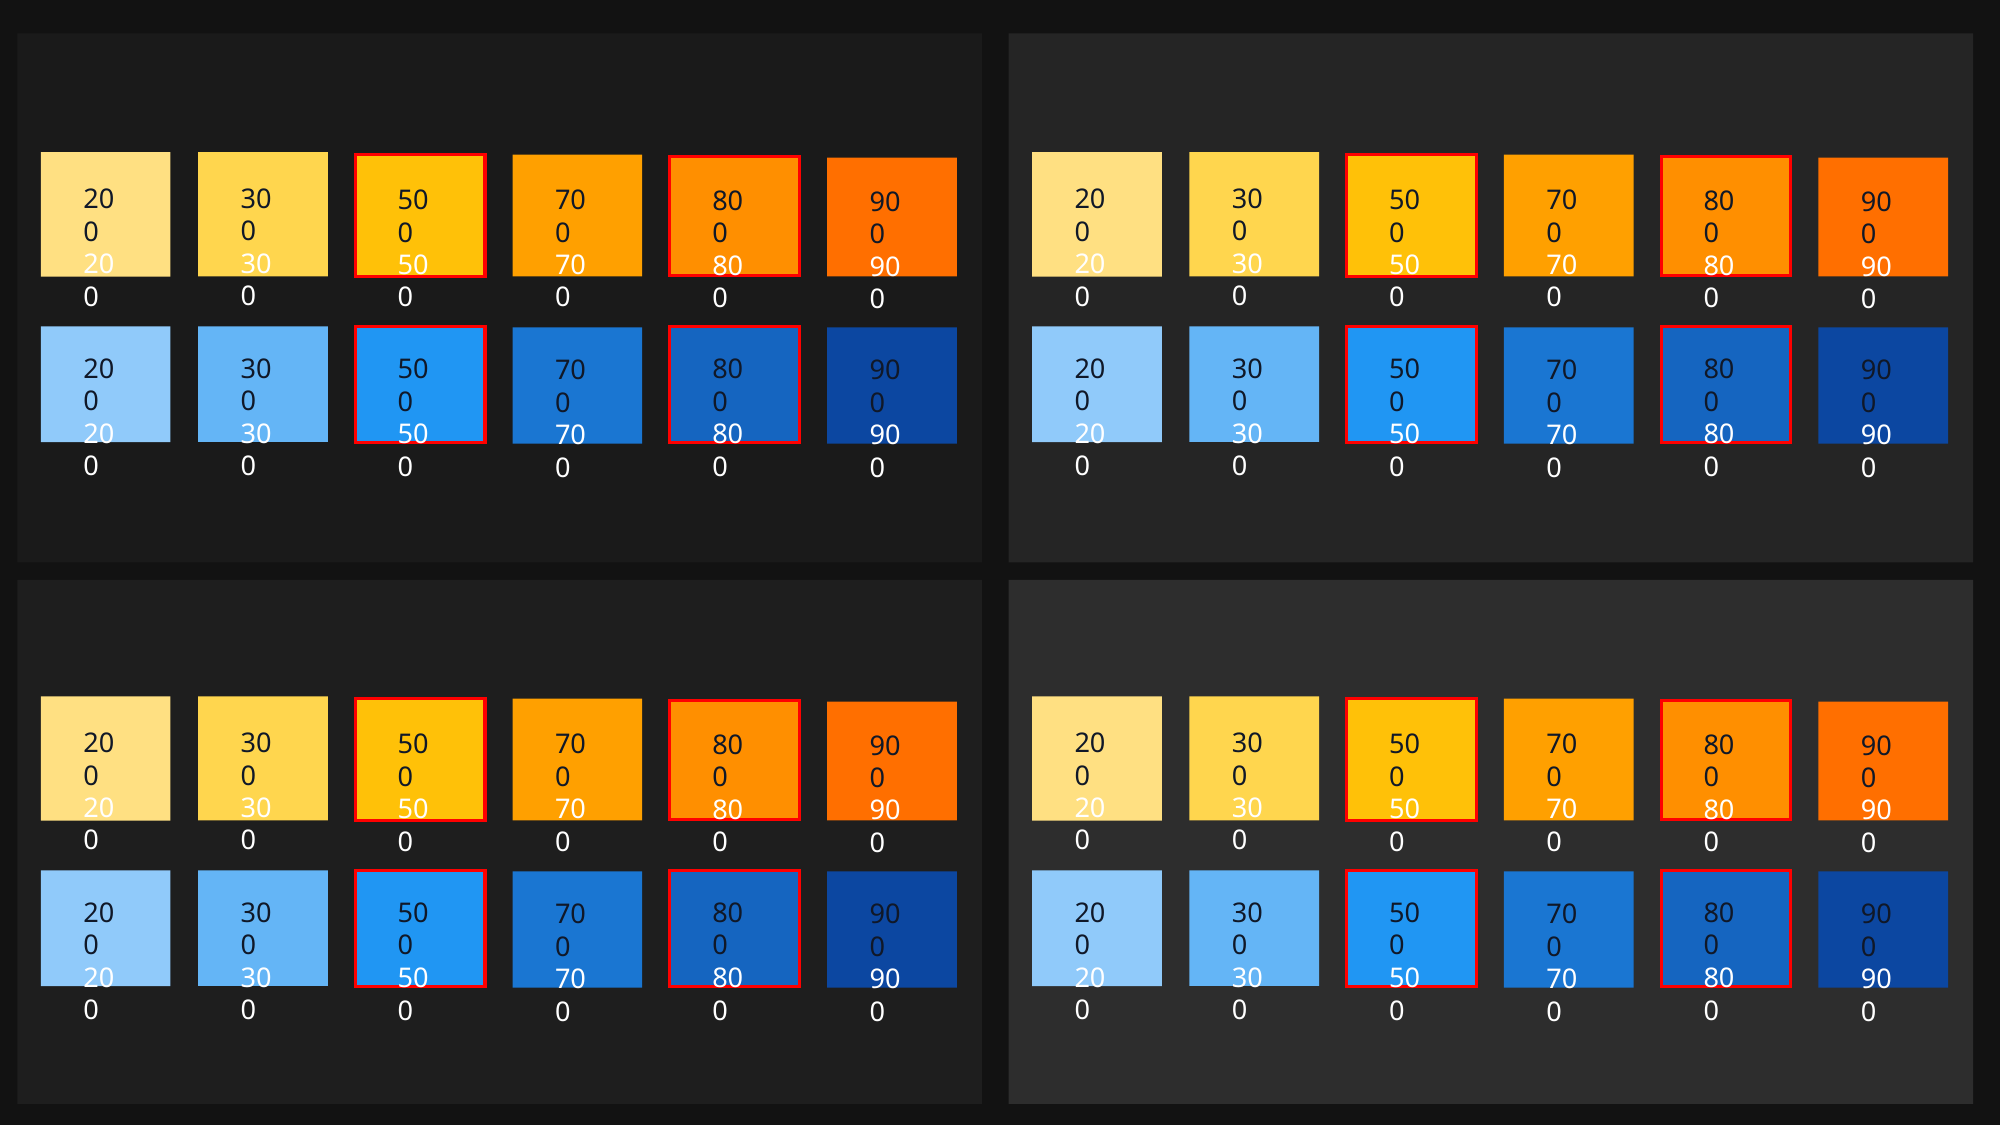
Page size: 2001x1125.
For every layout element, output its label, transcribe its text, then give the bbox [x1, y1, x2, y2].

text_box [668, 869, 801, 988]
text_box 800 800 [1688, 344, 1764, 489]
text_box 300 300 [1217, 887, 1292, 1033]
text_box 700 700 [540, 175, 615, 320]
text_box [0, 0, 2000, 1125]
text_box 800 800 [1688, 719, 1764, 865]
text_box [1345, 697, 1478, 822]
text_box 700 700 [1531, 719, 1607, 864]
text_box [1007, 578, 1975, 1105]
text_box [1345, 153, 1478, 278]
text_box 500 500 [383, 888, 458, 1033]
text_box [511, 697, 644, 822]
text_box [1345, 869, 1478, 988]
text_box [1345, 325, 1478, 444]
text_box 900 900 [1846, 720, 1921, 866]
text_box [1817, 326, 1950, 445]
text_box [354, 697, 487, 822]
text_box [1031, 695, 1163, 822]
text_box 700 700 [1531, 889, 1607, 1034]
text_box [1817, 870, 1950, 989]
text_box [1502, 153, 1635, 278]
text_box 500 500 [1374, 719, 1449, 864]
text_box 200 200 [68, 343, 143, 489]
text_box 300 300 [1217, 173, 1292, 319]
text_box [16, 578, 983, 1105]
text_box 500 500 [1374, 344, 1449, 489]
text_box [197, 695, 329, 822]
text_box [1007, 32, 1975, 564]
text_box [668, 699, 801, 821]
text_box [1502, 870, 1635, 989]
text_box [1660, 869, 1792, 988]
text_box 900 900 [854, 889, 930, 1034]
text_box [197, 151, 329, 278]
text_box 200 200 [1059, 343, 1135, 489]
text_box 900 900 [1846, 345, 1921, 490]
text_box [1660, 155, 1792, 277]
text_box [16, 32, 983, 564]
text_box 800 800 [1688, 888, 1764, 1033]
text_box [1031, 869, 1163, 988]
text_box [1031, 325, 1163, 444]
text_box 800 800 [697, 888, 772, 1033]
text_box [39, 325, 172, 444]
text_box 300 300 [225, 173, 301, 319]
text_box [511, 326, 644, 445]
text_box 700 700 [540, 719, 615, 864]
text_box [1817, 700, 1950, 822]
text_box 500 500 [1374, 175, 1449, 320]
text_box 900 900 [1846, 889, 1921, 1034]
text_box [1502, 326, 1635, 445]
text_box 500 500 [383, 175, 458, 320]
text_box 800 800 [1688, 175, 1764, 321]
text_box 500 500 [383, 719, 458, 864]
text_box [1660, 699, 1792, 821]
text_box 900 900 [854, 345, 930, 490]
text_box [1031, 151, 1163, 278]
text_box 200 200 [68, 887, 143, 1033]
text_box 900 900 [1846, 176, 1921, 322]
text_box [1188, 695, 1321, 822]
text_box 700 700 [540, 345, 615, 490]
text_box 800 800 [697, 175, 772, 321]
text_box [668, 325, 801, 444]
text_box 300 300 [225, 343, 301, 489]
text_box [1188, 151, 1321, 278]
text_box 500 500 [1374, 888, 1449, 1033]
text_box [39, 151, 172, 278]
text_box 200 200 [1059, 718, 1135, 863]
text_box [668, 155, 801, 277]
text_box 700 700 [1531, 345, 1607, 490]
text_box [354, 325, 487, 444]
text_box [1817, 156, 1950, 278]
text_box 200 200 [68, 718, 143, 863]
text_box 900 900 [854, 176, 930, 322]
text_box [826, 326, 958, 445]
text_box [39, 695, 172, 822]
text_box [354, 153, 487, 278]
text_box 300 300 [1217, 717, 1292, 863]
text_box [1660, 325, 1792, 444]
text_box [511, 153, 644, 278]
text_box [826, 700, 958, 822]
text_box 300 300 [1217, 343, 1292, 489]
text_box 700 700 [1531, 175, 1607, 320]
text_box 300 300 [225, 887, 301, 1033]
text_box [826, 870, 958, 989]
text_box [1188, 325, 1321, 443]
text_box [197, 325, 329, 443]
text_box 800 800 [697, 719, 772, 865]
text_box [197, 869, 329, 987]
text_box 200 200 [1059, 887, 1135, 1033]
text_box 200 200 [1059, 174, 1135, 319]
text_box 900 900 [854, 720, 930, 866]
text_box [1502, 697, 1635, 822]
text_box 800 800 [697, 344, 772, 489]
text_box 500 500 [383, 344, 458, 489]
text_box 700 700 [540, 889, 615, 1034]
text_box [354, 869, 487, 988]
text_box [826, 156, 958, 278]
text_box [1188, 869, 1321, 987]
text_box 300 300 [225, 717, 301, 863]
text_box 200 200 [68, 174, 143, 319]
text_box [39, 869, 172, 988]
text_box [511, 870, 644, 989]
